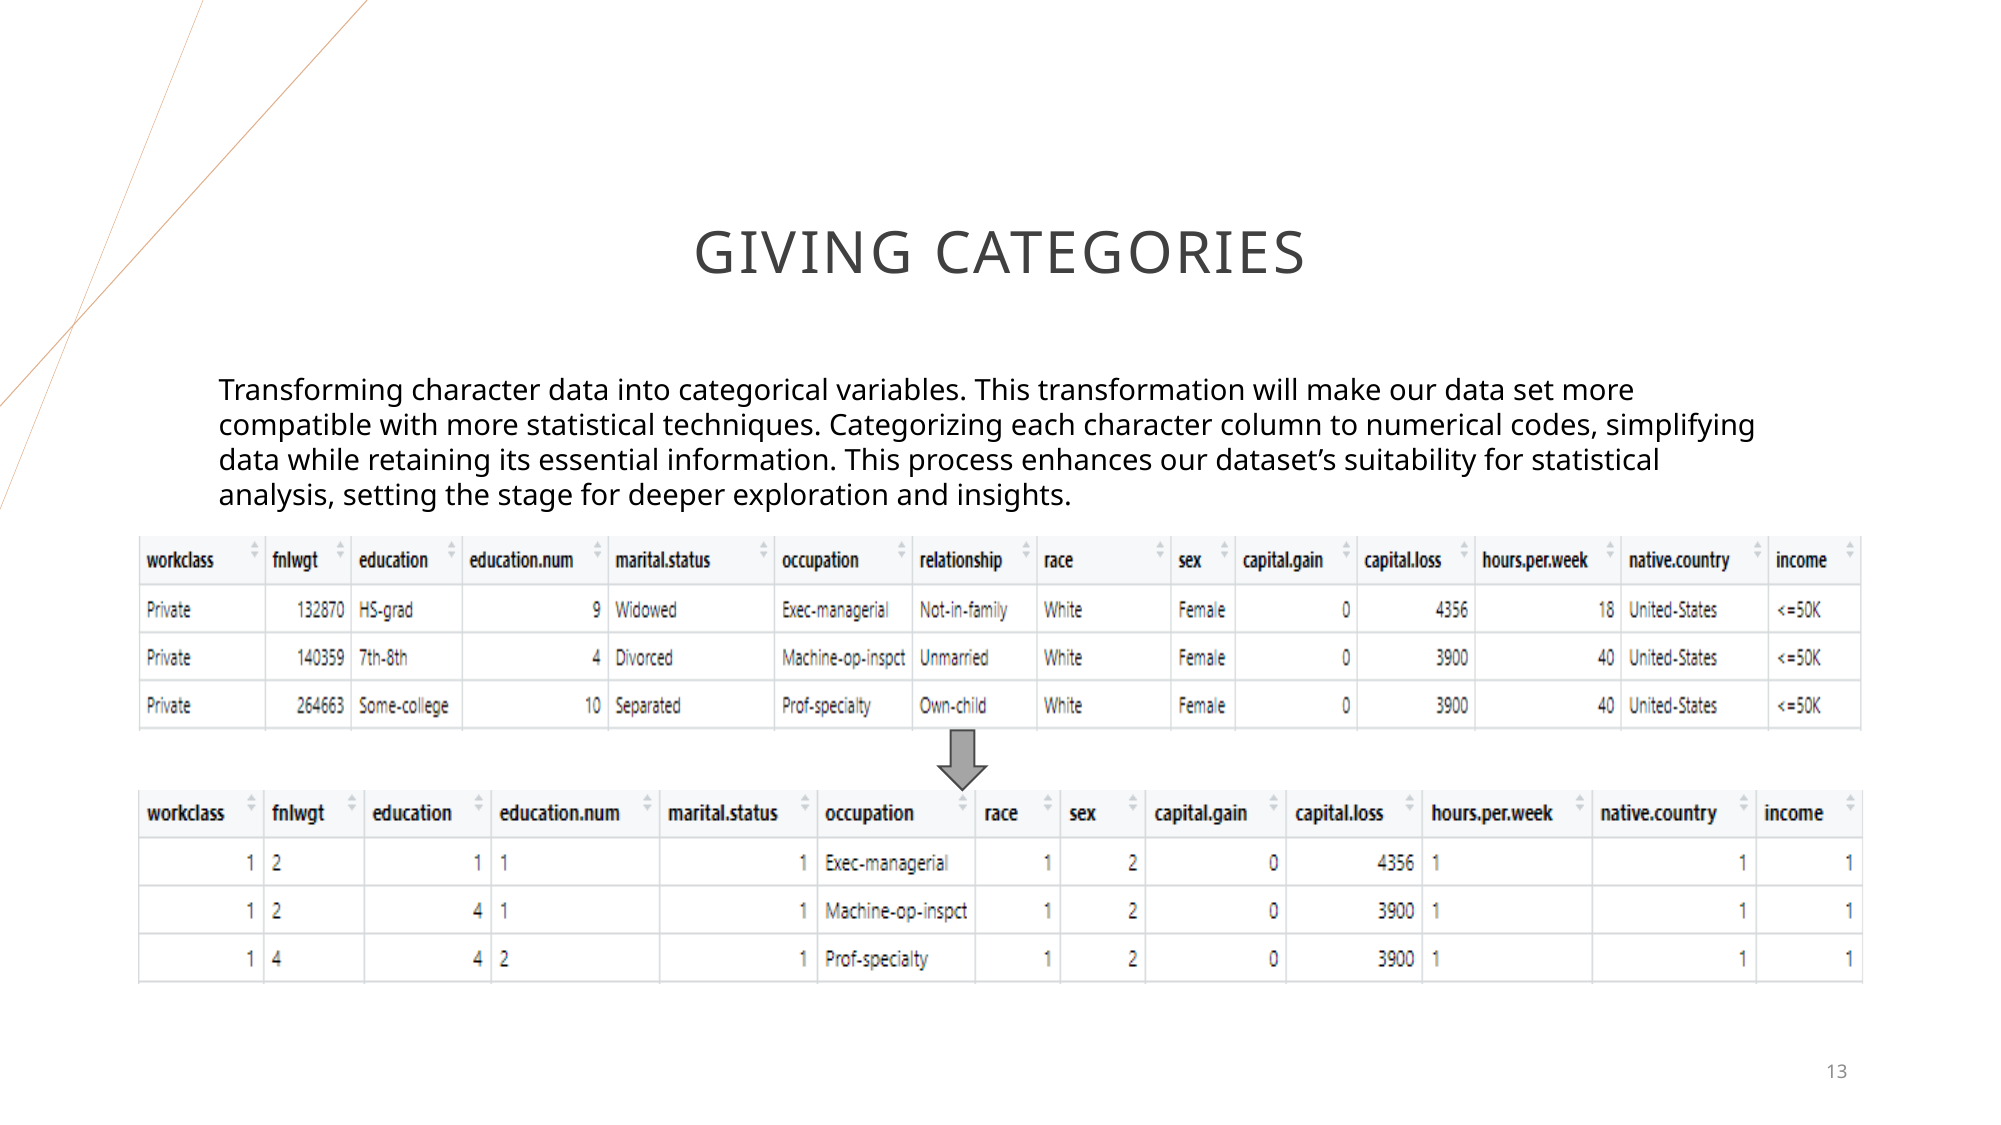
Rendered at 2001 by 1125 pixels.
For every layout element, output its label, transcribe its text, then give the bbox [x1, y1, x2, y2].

text_box [936, 731, 989, 789]
text_box Transforming character data into categorical variables. This transformation will make our data set more compatible with more statistical techniques. Categorizing each character column to numerical codes, simplifying data while retaining its essential information. This process enhances our dataset’s suitability for statistical analysis, setting the stage for deeper exploration and insights. [203, 363, 1797, 519]
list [138, 536, 1863, 731]
slide_number 13 [1412, 1042, 1863, 1103]
title Giving categories [309, 146, 1691, 363]
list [137, 789, 1864, 984]
